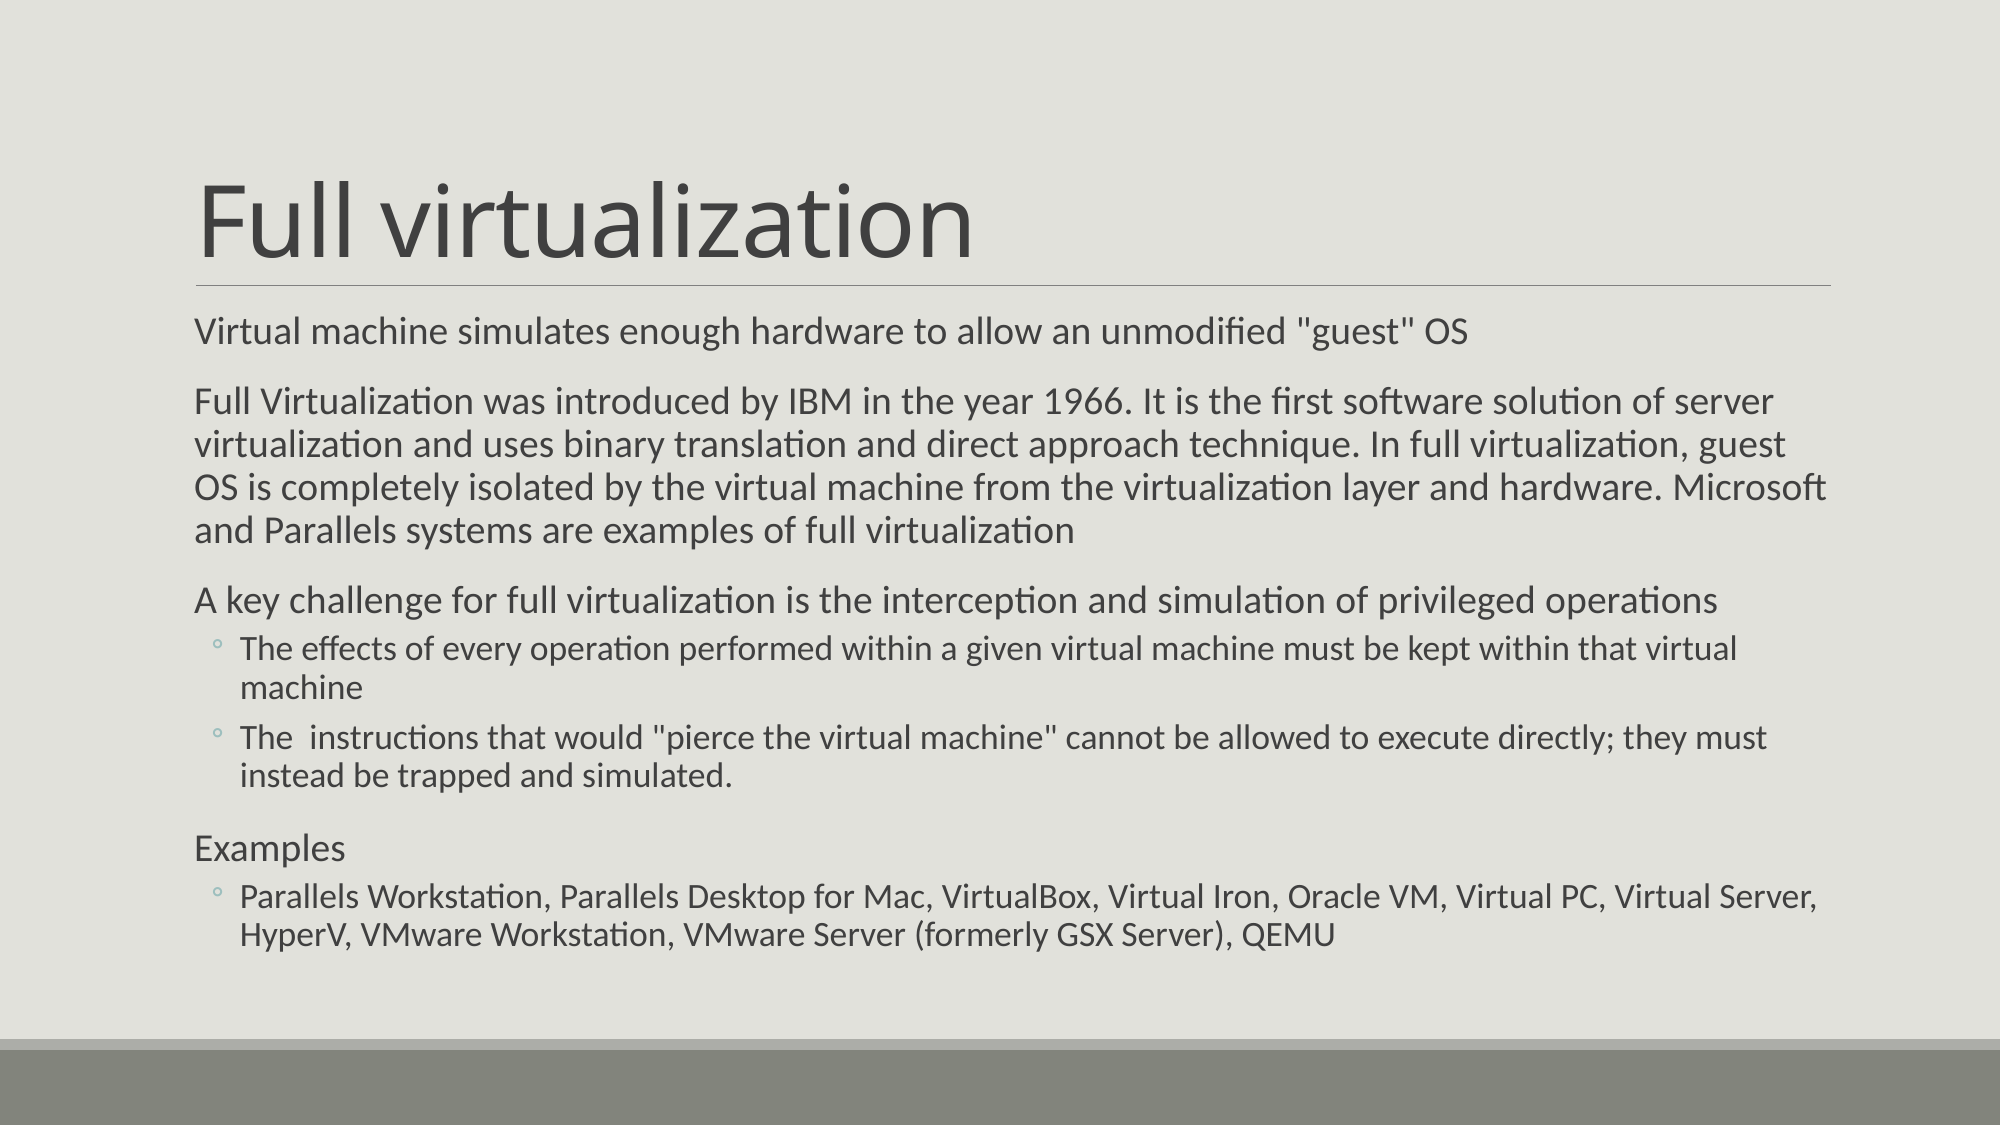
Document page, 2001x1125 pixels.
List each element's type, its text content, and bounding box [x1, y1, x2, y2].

title Full virtualization [180, 47, 1830, 285]
list Virtual machine simulates enough hardware to allow an unmodified "guest" OS Full Virtualization was introduced by IBM in the year 1966. It is the first software solution of server virtualization and uses binary translation and direct approach technique. In full virtualization, guest OS is completely isolated by the virtual machine from the virtualization layer and hardware. Microsoft and Parallels systems are examples of full virtualization A key challenge for full virtualization is the interception and simulation of privileged operations The effects of every operation performed within a given virtual machine must be kept within that virtual machine The instructions that would "pierce the virtual machine" cannot be allowed to execute directly; they must instead be trapped and simulated. Examples Parallels Workstation, Parallels Desktop for Mac, VirtualBox, Virtual Iron, Oracle VM, Virtual PC, Virtual Server, HyperV, VMware Workstation, VMware Server (formerly GSX Server), QEMU [180, 302, 1830, 963]
